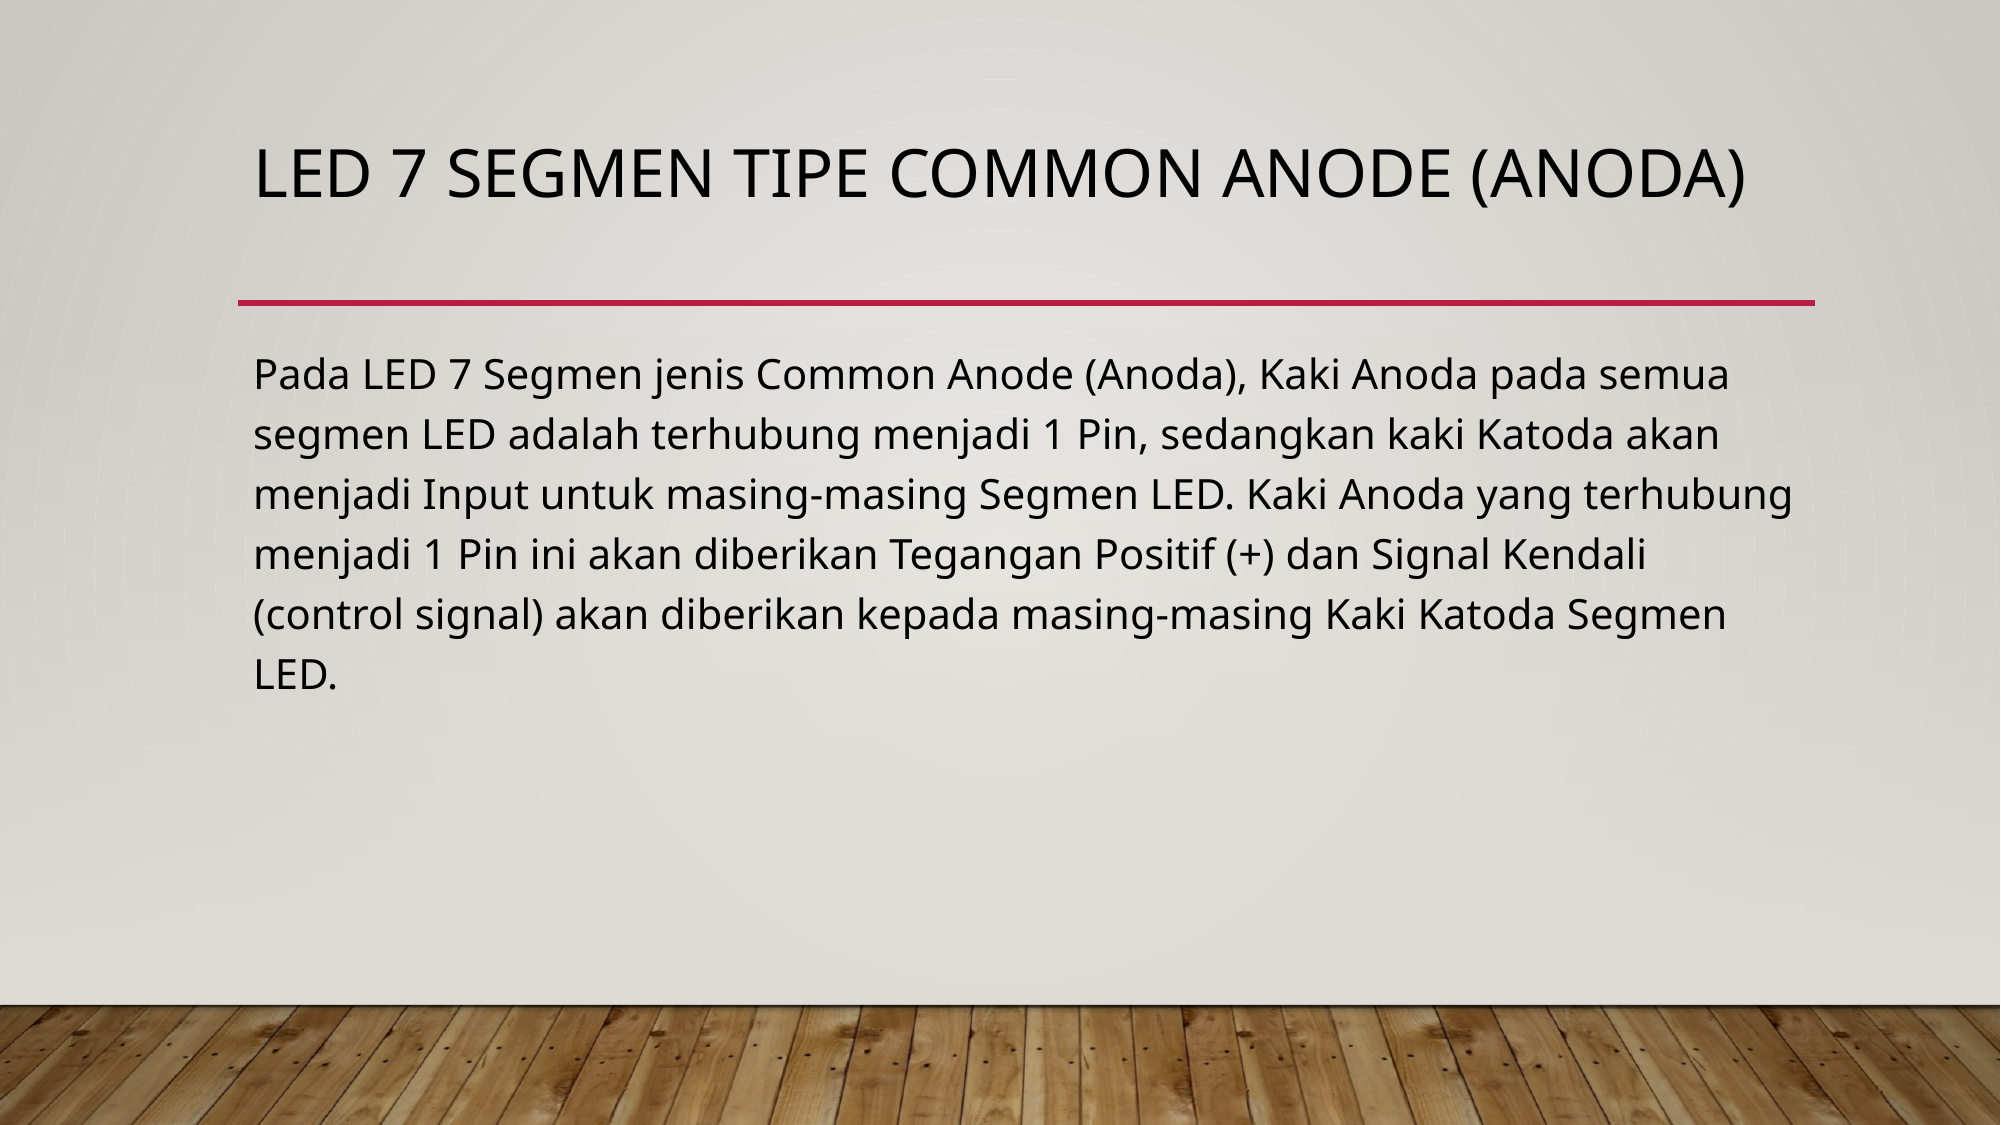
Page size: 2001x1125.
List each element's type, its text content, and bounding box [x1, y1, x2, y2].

list Pada LED 7 Segmen jenis Common Anode (Anoda), Kaki Anoda pada semua segmen LED adalah terhubung menjadi 1 Pin, sedangkan kaki Katoda akan menjadi Input untuk masing-masing Segmen LED. Kaki Anoda yang terhubung menjadi 1 Pin ini akan diberikan Tegangan Positif (+) dan Signal Kendali (control signal) akan diberikan kepada masing-masing Kaki Katoda Segmen LED. [238, 330, 1814, 897]
picture [0, 1005, 2000, 1125]
title LED 7 Segmen Tipe Common Anode (Anoda) [238, 131, 1814, 305]
